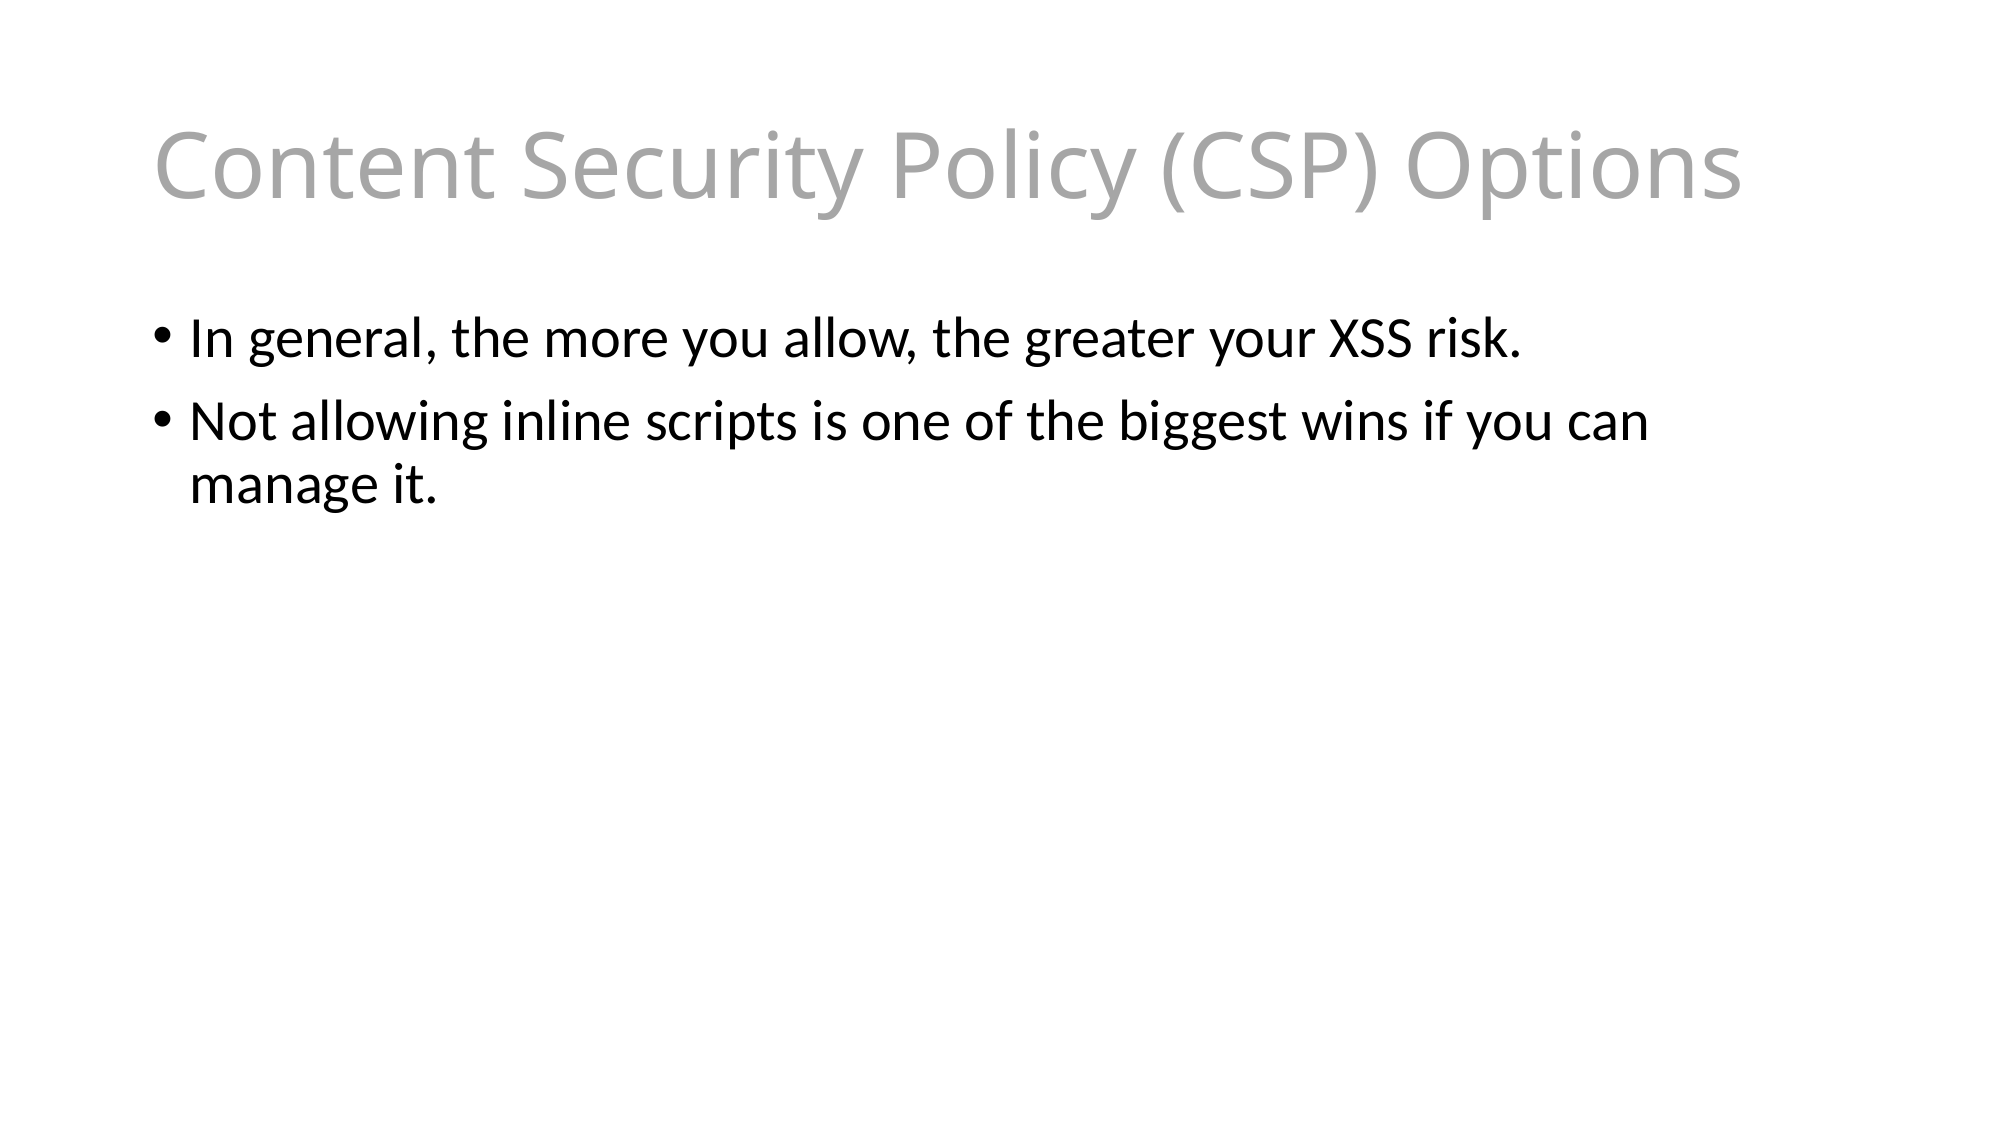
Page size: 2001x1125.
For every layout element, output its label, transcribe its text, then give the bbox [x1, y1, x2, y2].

title Content Security Policy (CSP) Options [137, 59, 1863, 278]
list In general, the more you allow, the greater your XSS risk. Not allowing inline scripts is one of the biggest wins if you can manage it. [137, 299, 1863, 1125]
